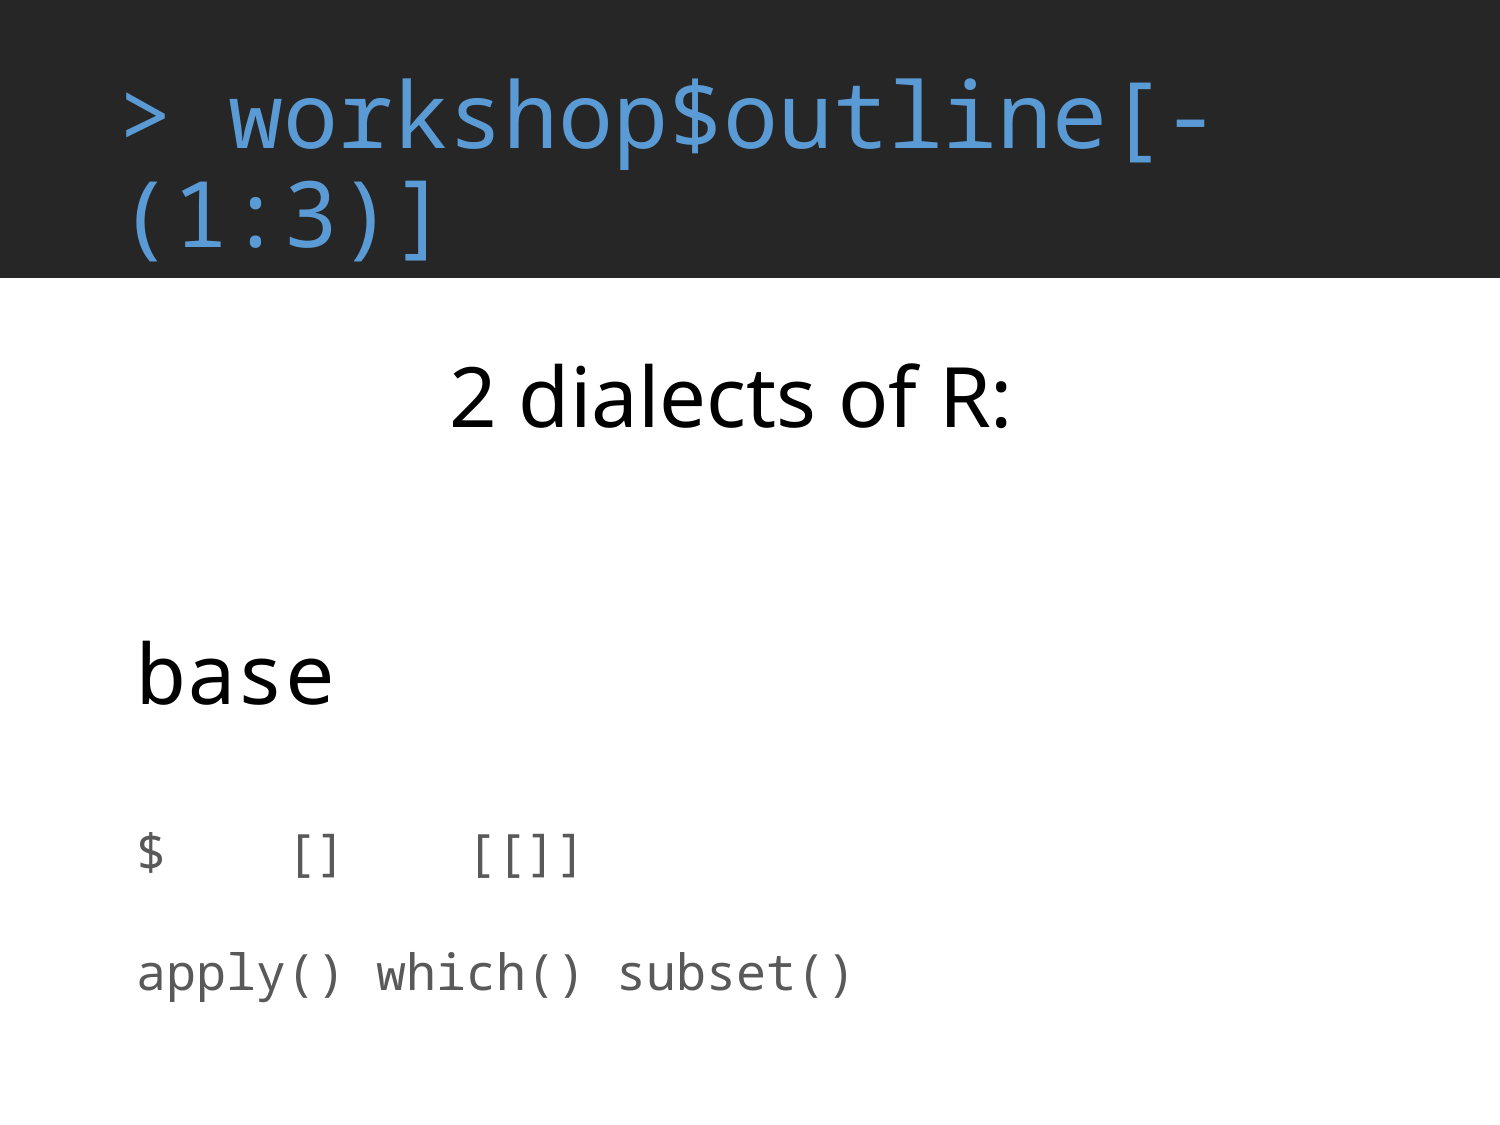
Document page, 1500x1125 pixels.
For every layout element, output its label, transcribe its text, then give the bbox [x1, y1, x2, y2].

title > workshop$outline[-(1:3)] [103, 59, 1500, 278]
text_box 2 dialects of R: [435, 337, 1029, 452]
text_box base $ [] [[]] apply() which() subset() [121, 613, 901, 1009]
text_box [0, 0, 1500, 278]
